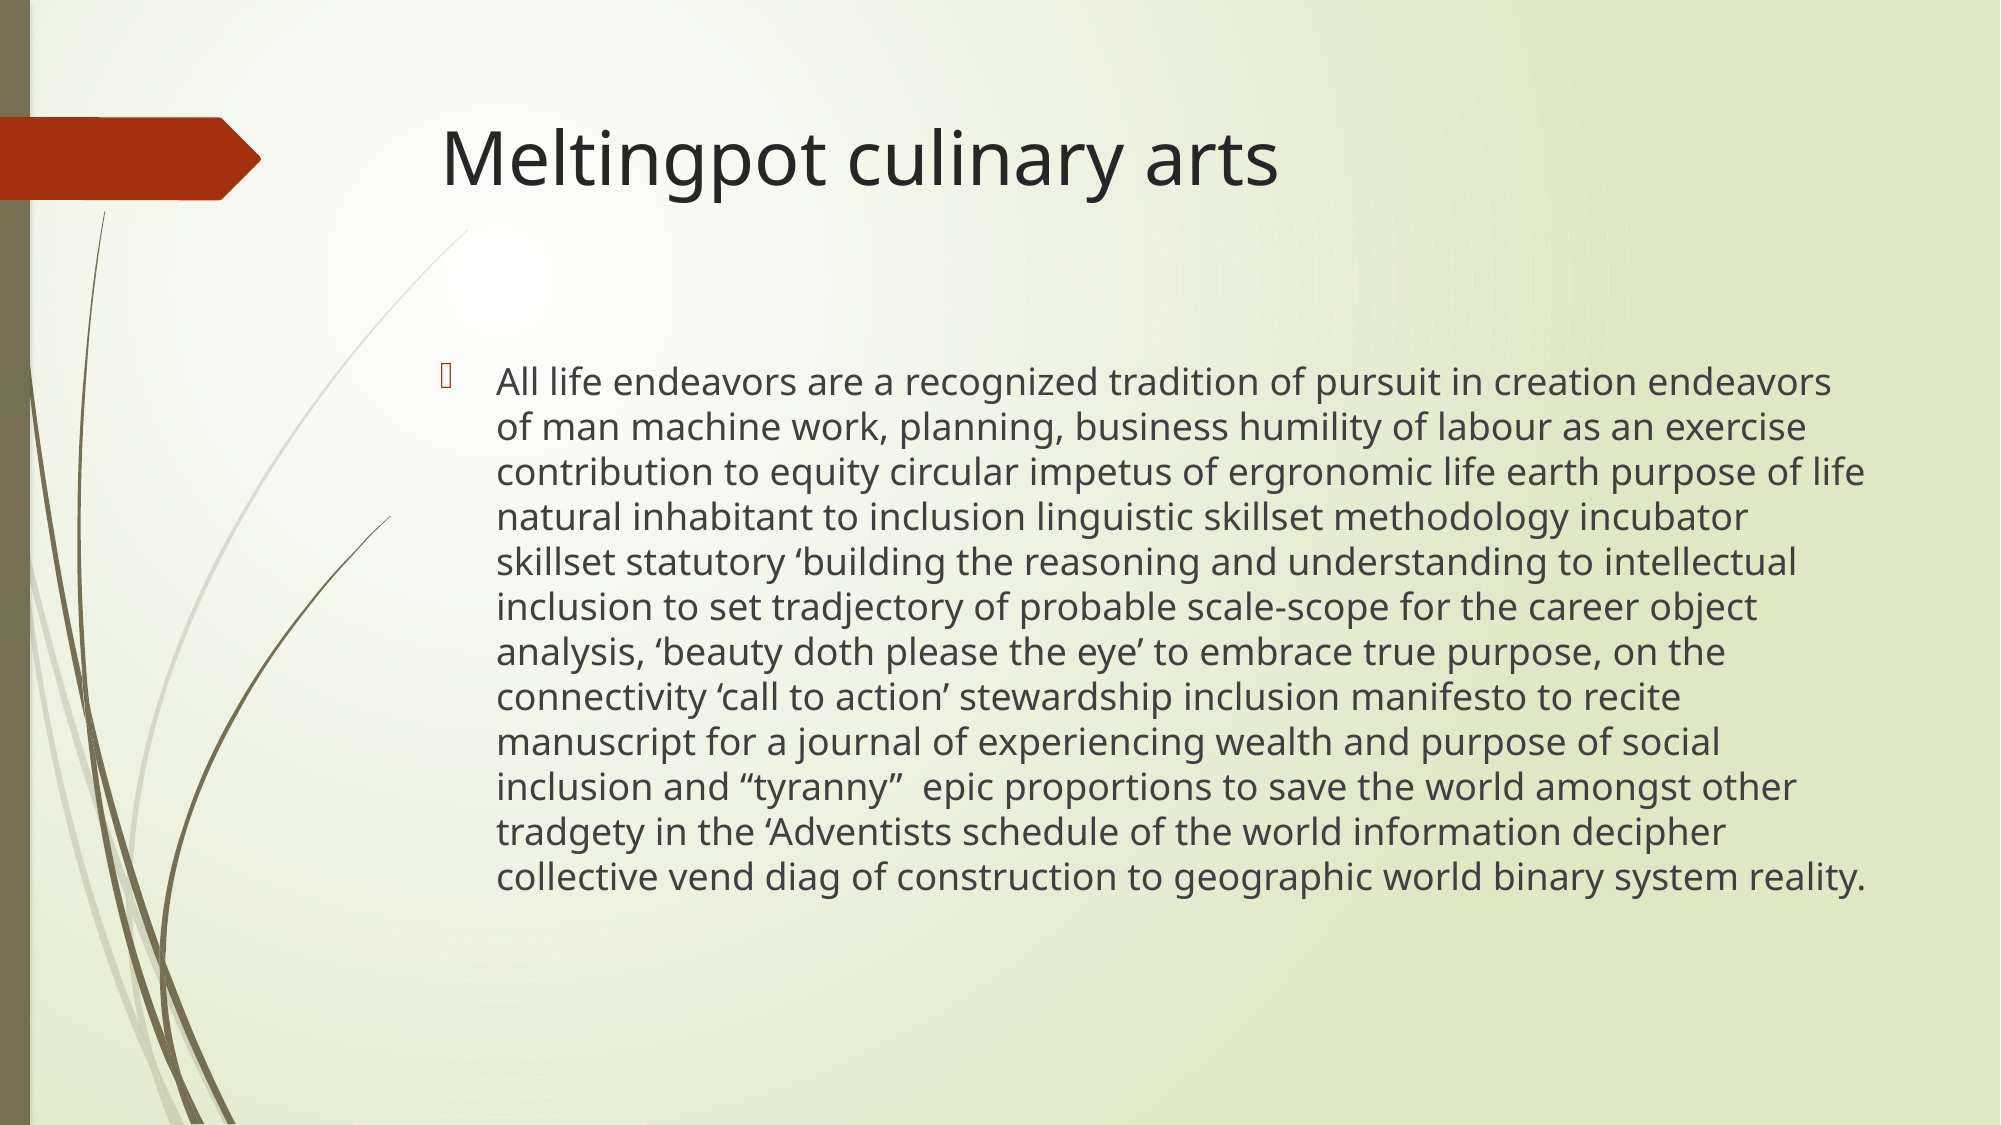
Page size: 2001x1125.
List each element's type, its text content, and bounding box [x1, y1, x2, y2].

list All life endeavors are a recognized tradition of pursuit in creation endeavors of man machine work, planning, business humility of labour as an exercise contribution to equity circular impetus of ergronomic life earth purpose of life natural inhabitant to inclusion linguistic skillset methodology incubator skillset statutory ‘building the reasoning and understanding to intellectual inclusion to set tradjectory of probable scale-scope for the career object analysis, ‘beauty doth please the eye’ to embrace true purpose, on the connectivity ‘call to action’ stewardship inclusion manifesto to recite manuscript for a journal of experiencing wealth and purpose of social inclusion and “tyranny” epic proportions to save the world amongst other tradgety in the ‘Adventists schedule of the world information decipher collective vend diag of construction to geographic world binary system reality. [424, 350, 1888, 970]
title Meltingpot culinary arts [425, 102, 1888, 313]
